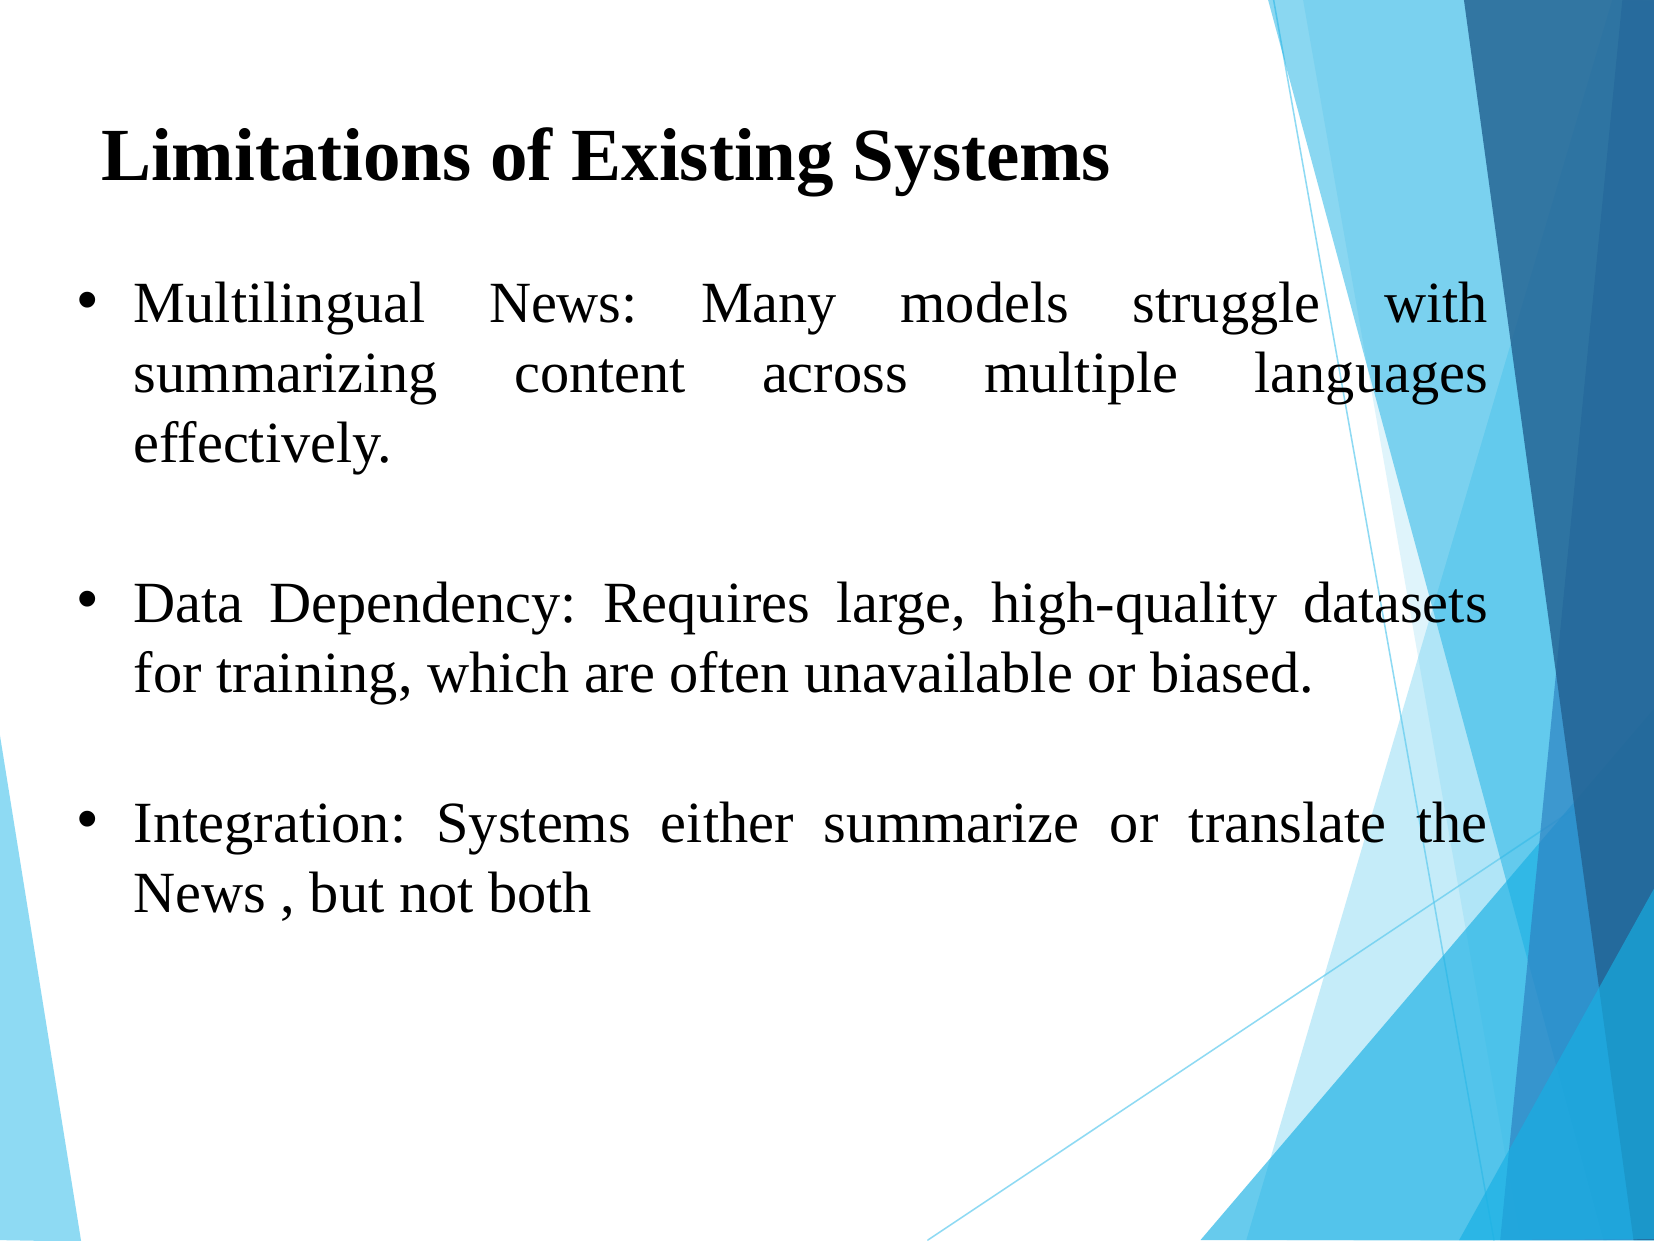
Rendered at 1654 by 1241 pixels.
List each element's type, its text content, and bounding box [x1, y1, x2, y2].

text_box [1504, 290, 1571, 1109]
text_box Multilingual News: Many models struggle with summarizing content across multiple languages effectively. Data Dependency: Requires large, high-quality datasets for training, which are often unavailable or biased. Integration: Systems either summarize or translate the News , but not both [62, 256, 1504, 1241]
text_box Limitations of Existing Systems [82, 49, 1571, 257]
